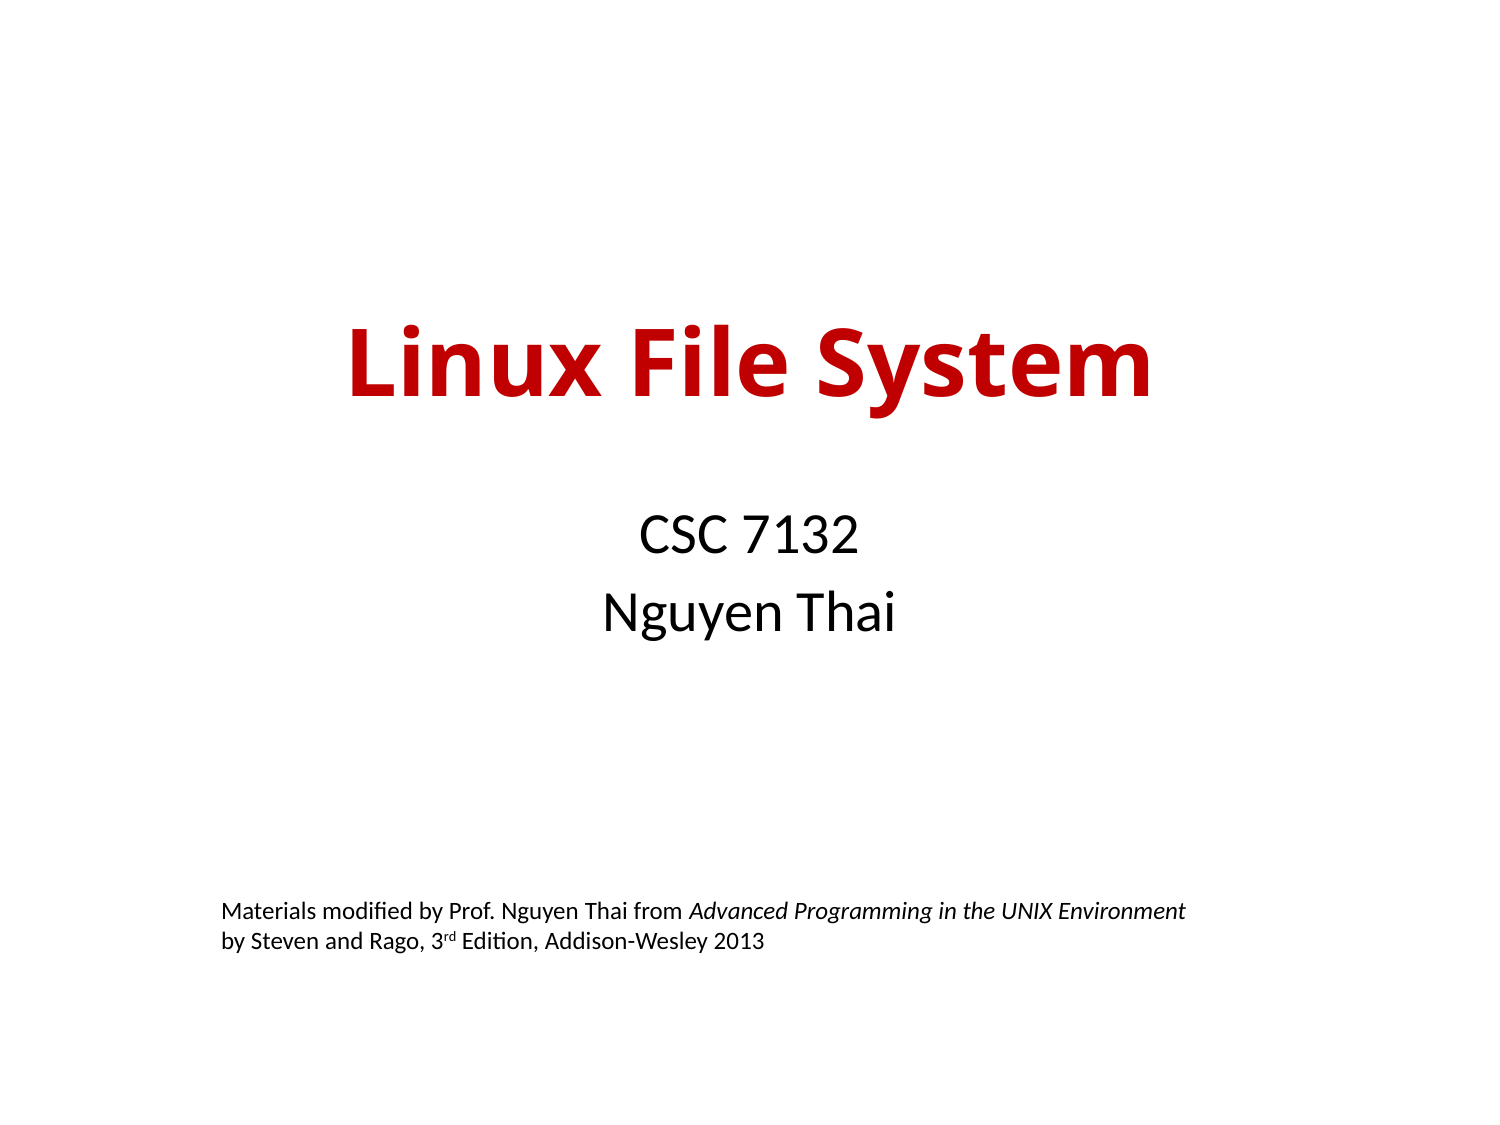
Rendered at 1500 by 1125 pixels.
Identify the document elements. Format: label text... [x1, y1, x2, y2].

subtitle CSC 7132 Nguyen Thai [187, 495, 1313, 768]
title Linux File System [187, 252, 1313, 481]
text_box Materials modified by Prof. Nguyen Thai from Advanced Programming in the UNIX Environment by Steven and Rago, 3rd Edition, Addison-Wesley 2013 [206, 886, 1202, 962]
